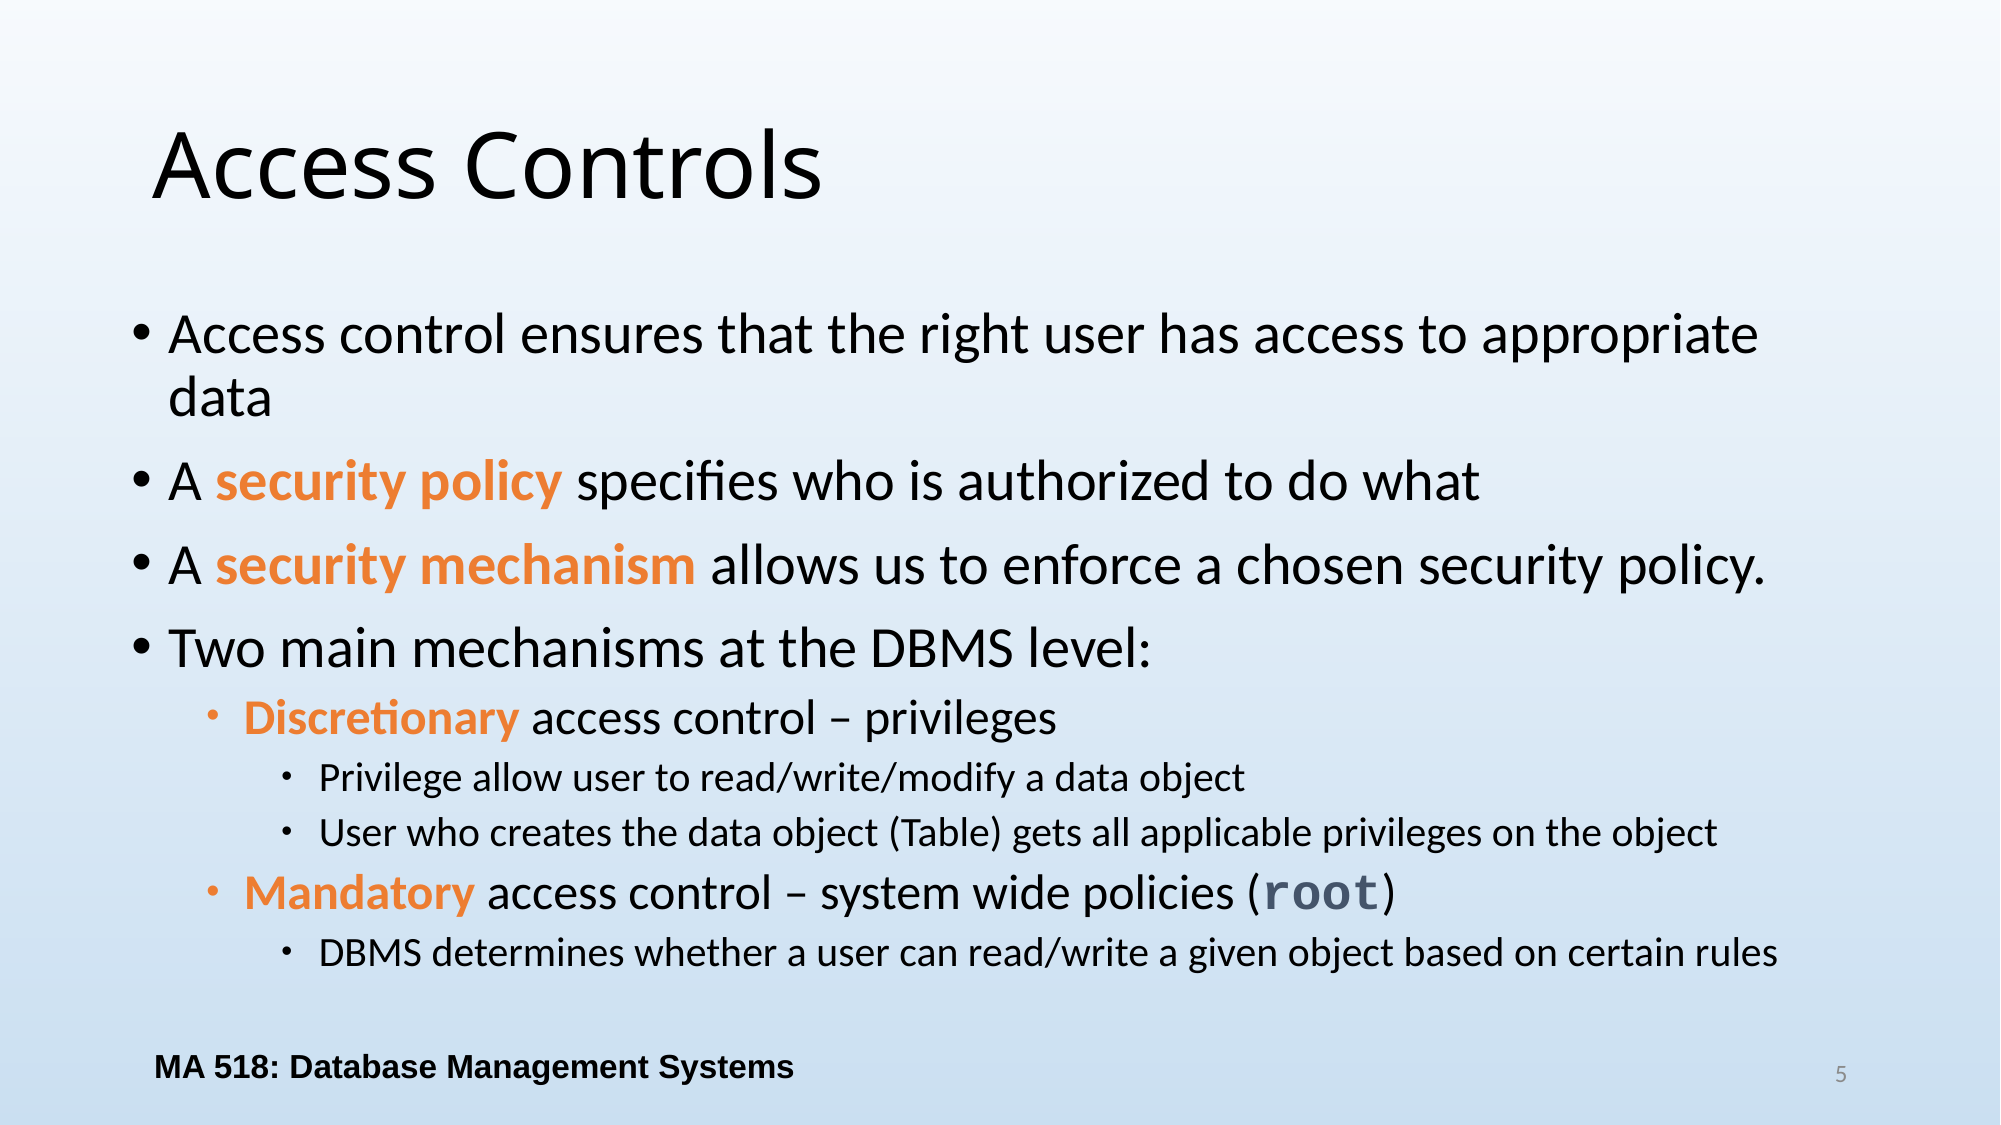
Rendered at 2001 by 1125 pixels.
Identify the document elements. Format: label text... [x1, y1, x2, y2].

slide_number 5 [1412, 1042, 1863, 1103]
list Access control ensures that the right user has access to appropriate data A security policy specifies who is authorized to do what A security mechanism allows us to enforce a chosen security policy. Two main mechanisms at the DBMS level: Discretionary access control – privileges Privilege allow user to read/write/modify a data object User who creates the data object (Table) gets all applicable privileges on the object Mandatory access control – system wide policies (root) DBMS determines whether a user can read/write a given object based on certain rules [116, 295, 1842, 1010]
title Access Controls [137, 59, 1863, 278]
footer MA 518: Database Management Systems [137, 1035, 813, 1096]
